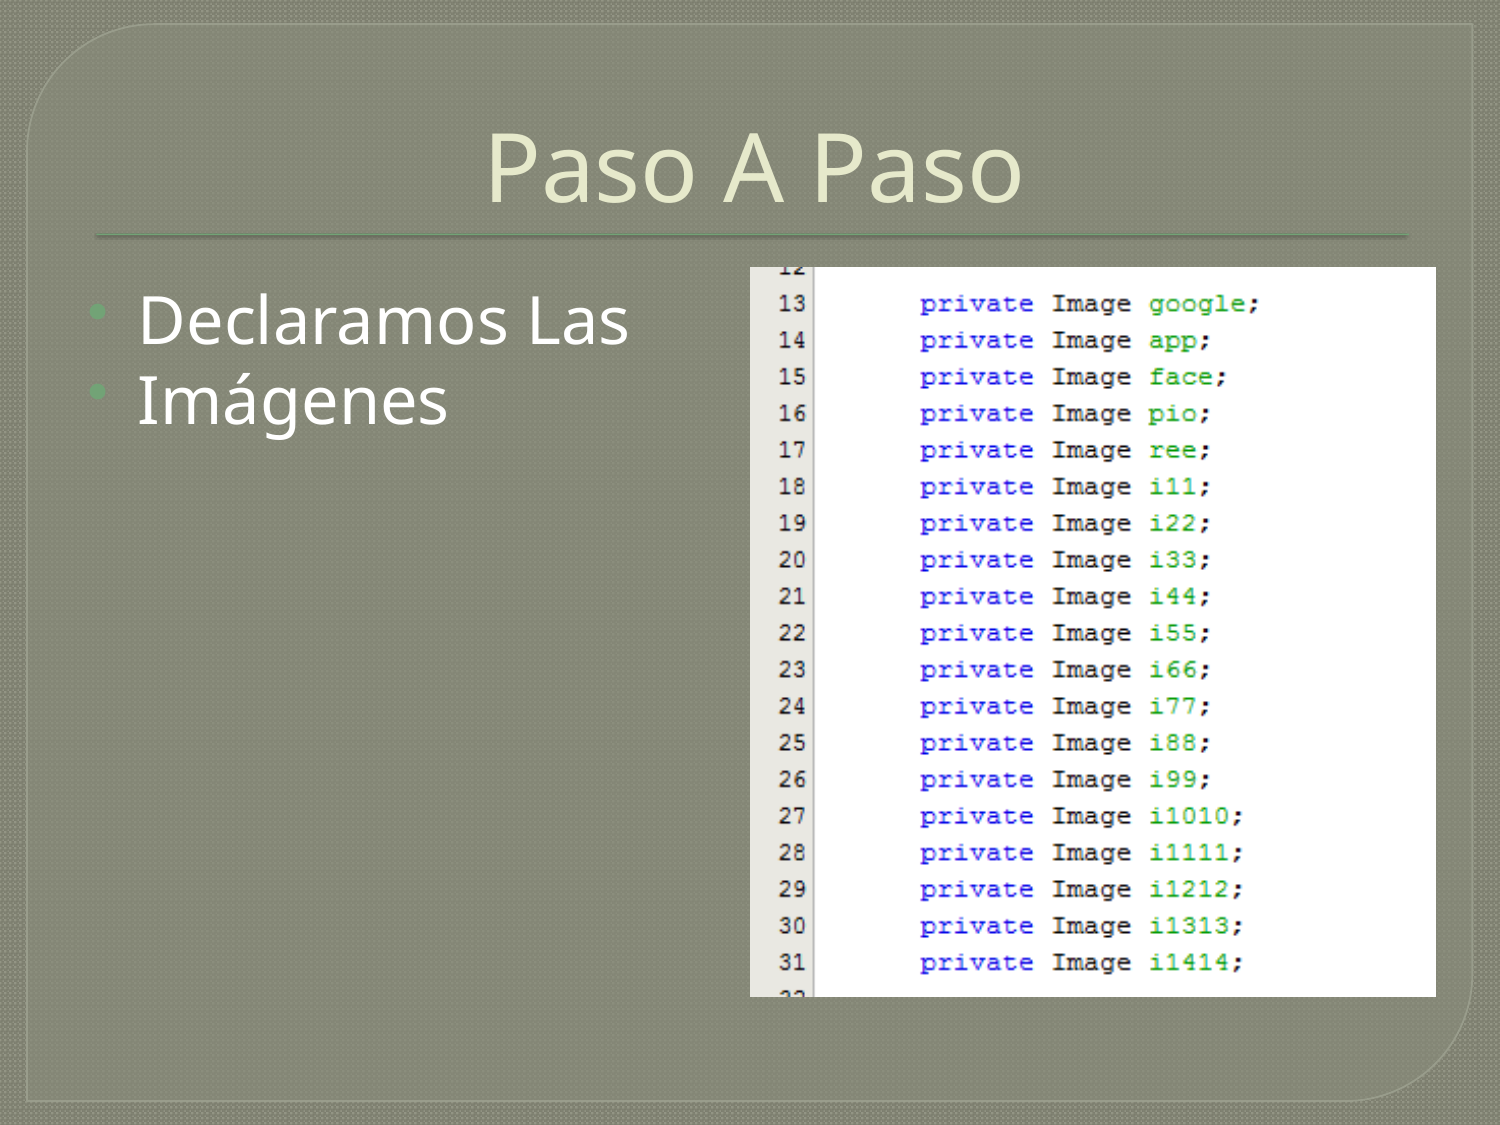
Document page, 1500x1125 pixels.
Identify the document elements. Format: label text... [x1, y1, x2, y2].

picture [749, 266, 1436, 998]
list Declaramos Las Imágenes [75, 270, 1425, 1013]
title Paso A Paso [75, 41, 1425, 230]
